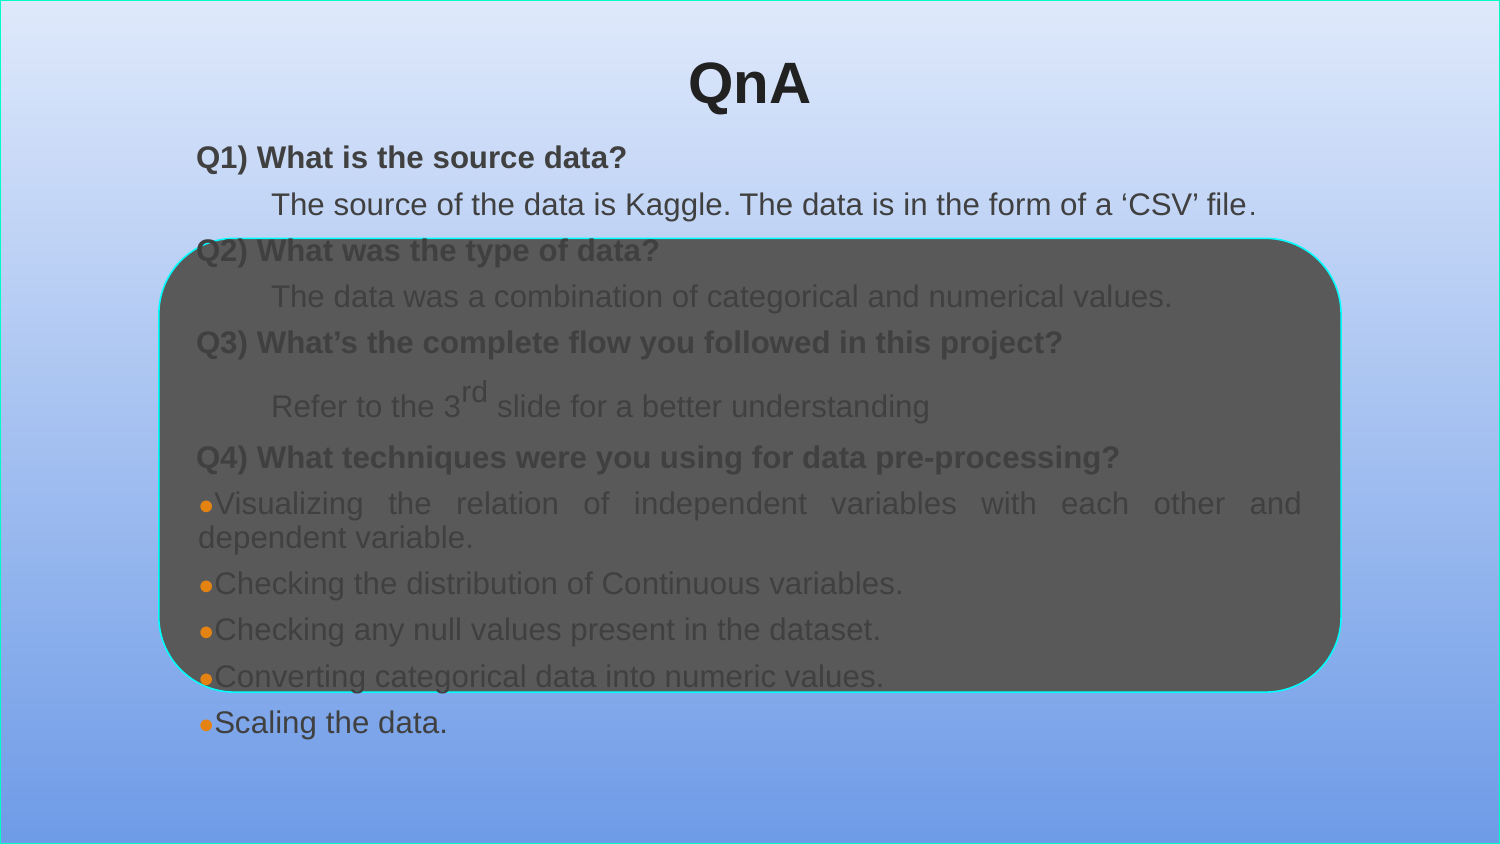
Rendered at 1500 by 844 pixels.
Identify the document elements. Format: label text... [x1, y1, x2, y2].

text_box QnA [86, 24, 1414, 145]
text_box [0, 0, 1500, 844]
text_box Q1) What is the source data? The source of the data is Kaggle. The data is in the form of a ‘CSV’ file. Q2) What was the type of data? The data was a combination of categorical and numerical values. Q3) What’s the complete flow you followed in this project? Refer to the 3rd slide for a better understanding Q4) What techniques were you using for data pre-processing? ●Visualizing the relation of independent variables with each other and dependent variable. ●Checking the distribution of Continuous variables. ●Checking any null values present in the dataset. ●Converting categorical data into numeric values. ●Scaling the data. [158, 238, 1342, 693]
